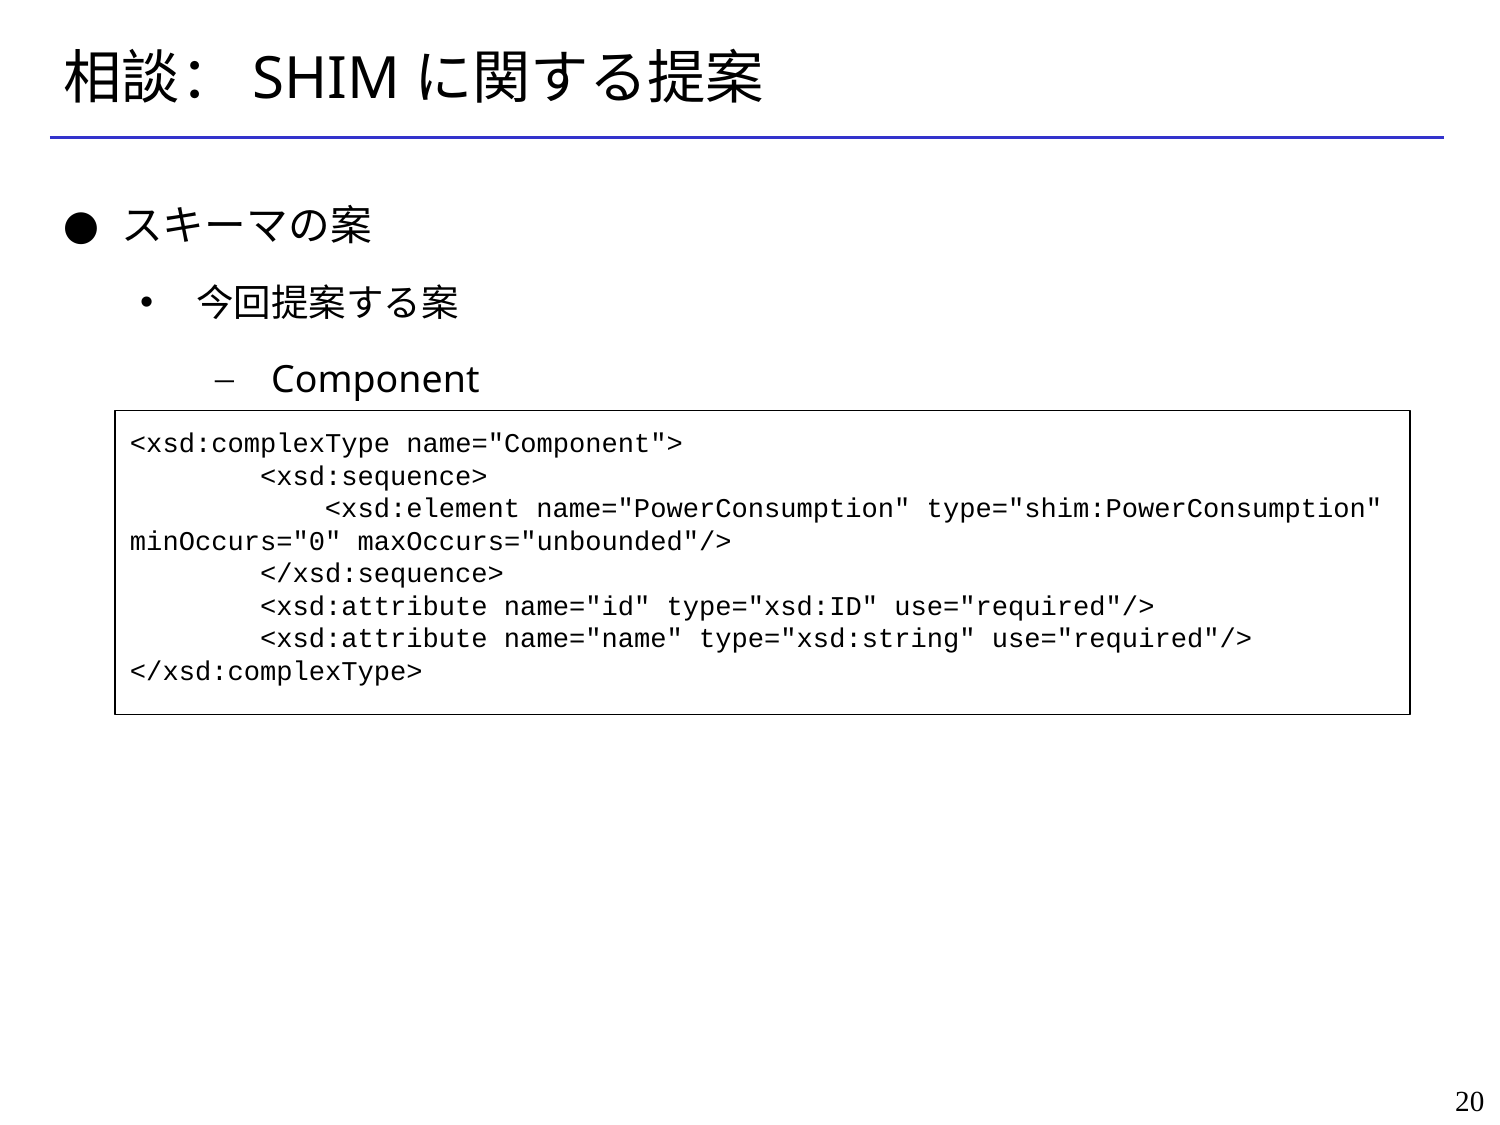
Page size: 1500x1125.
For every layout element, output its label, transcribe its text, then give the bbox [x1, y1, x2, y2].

slide_number 20 [1187, 1074, 1500, 1125]
text_box <xsd:complexType name="Component"> <xsd:sequence> <xsd:element name="PowerConsumption" type="shim:PowerConsumption" minOccurs="0" maxOccurs="unbounded"/> </xsd:sequence> <xsd:attribute name="id" type="xsd:ID" use="required"/> <xsd:attribute name="name" type="xsd:string" use="required"/> </xsd:complexType> [115, 410, 1411, 715]
list スキーマの案 今回提案する案 Component [31, 166, 1452, 1037]
title 相談：SHIMに関する提案 [48, 37, 1452, 113]
